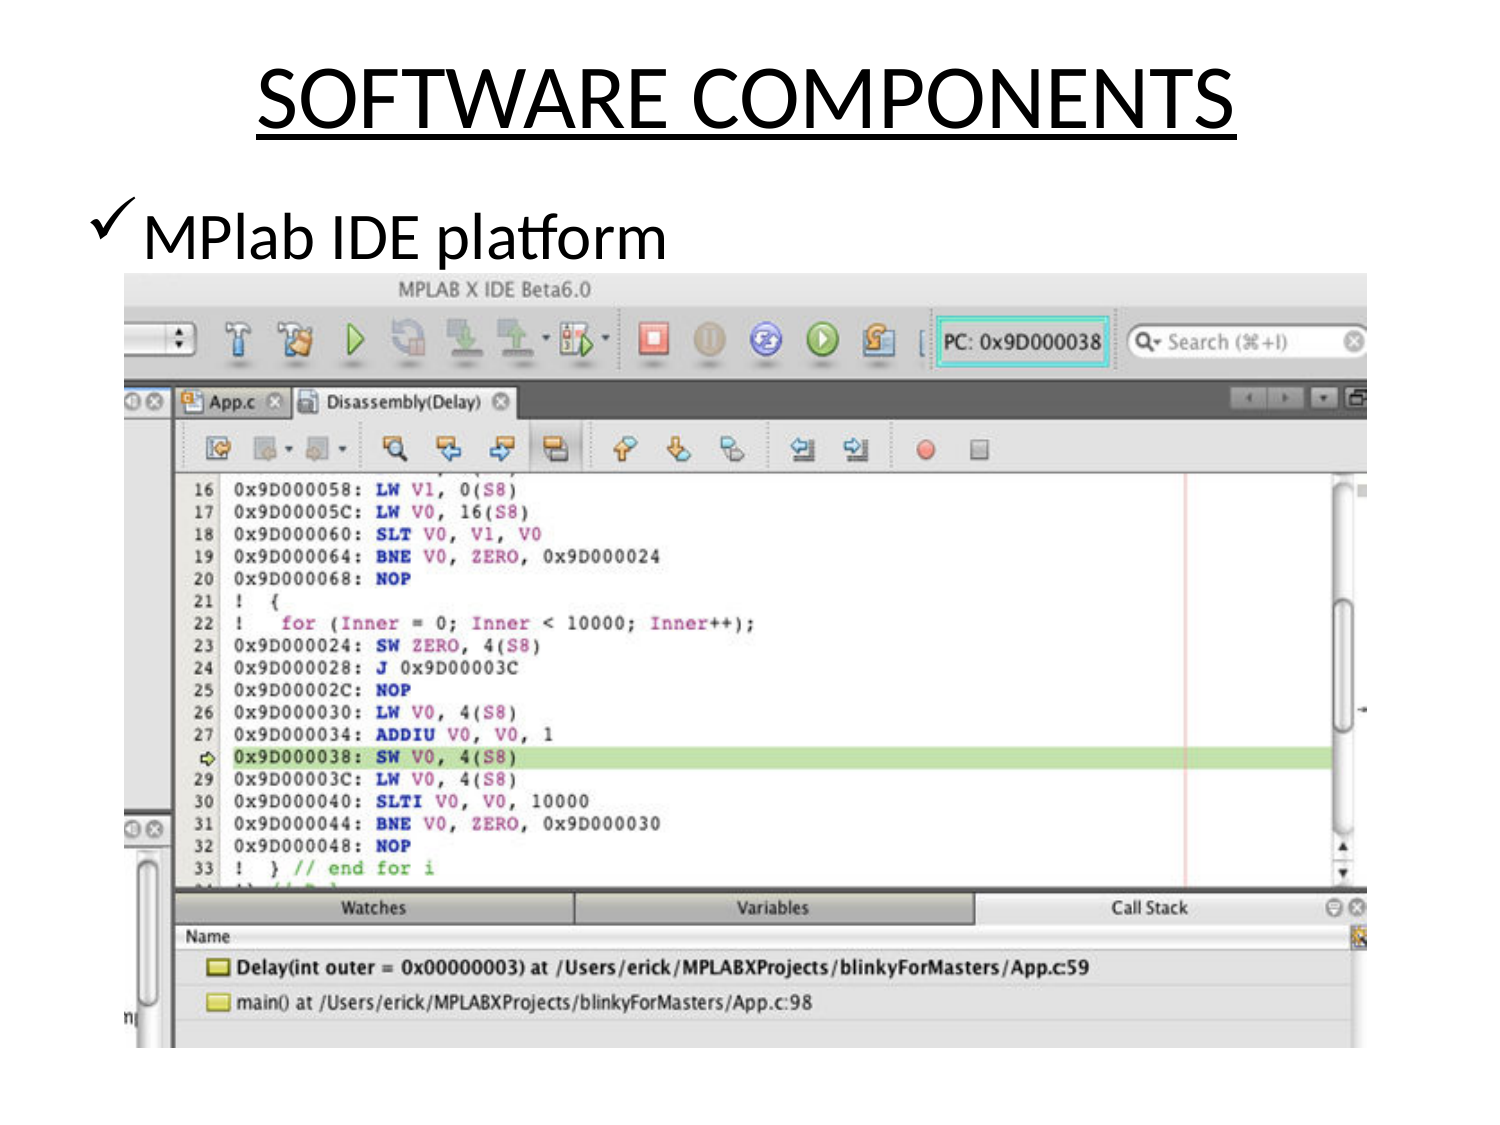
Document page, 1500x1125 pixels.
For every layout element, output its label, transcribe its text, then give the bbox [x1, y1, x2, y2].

list MPlab IDE platform [70, 185, 1421, 1048]
picture [124, 273, 1368, 1049]
title SOFTWARE COMPONENTS [71, 0, 1422, 186]
